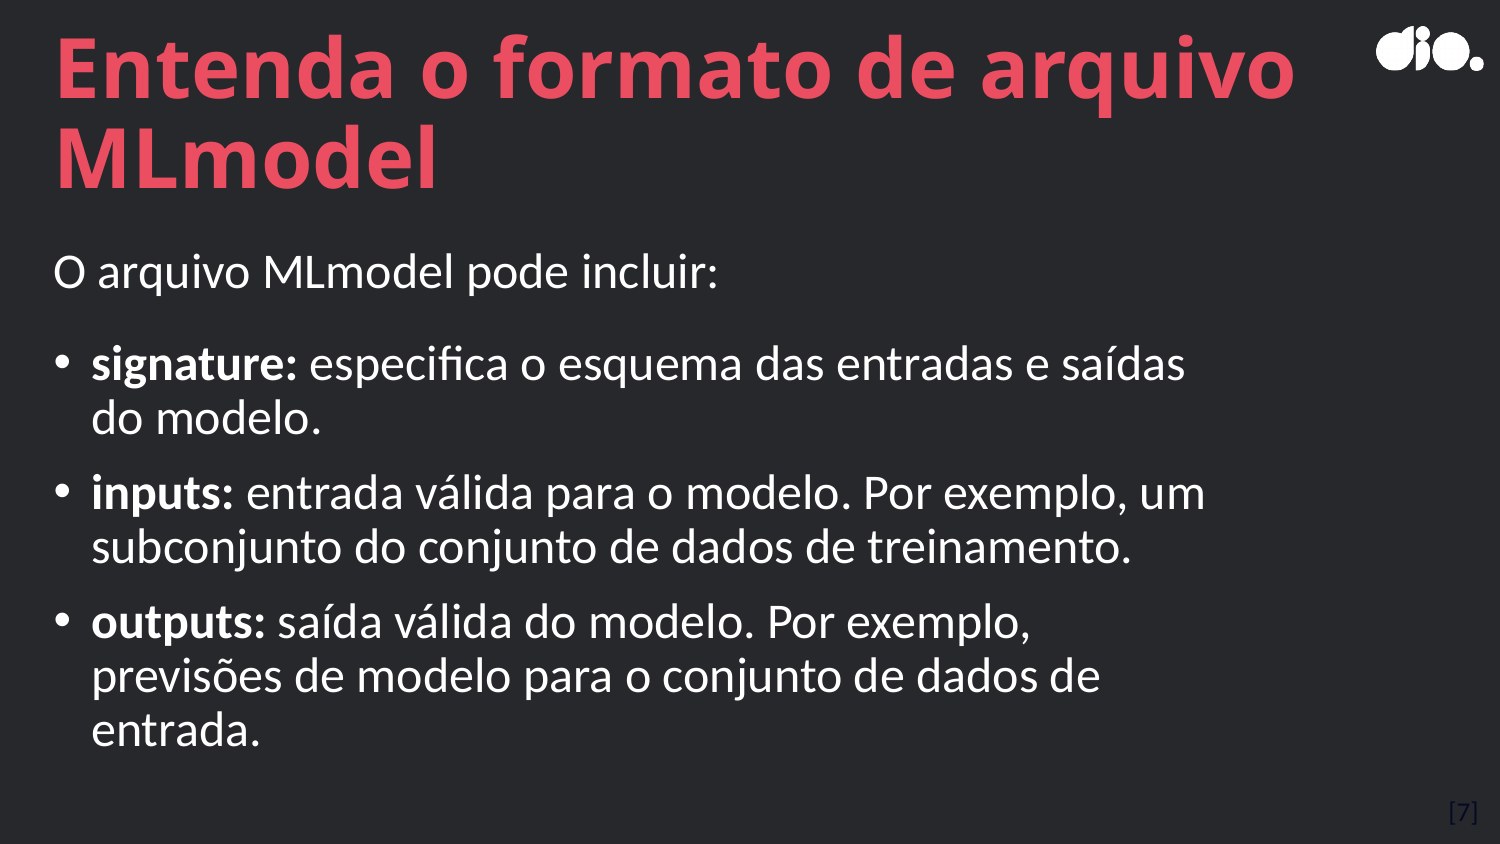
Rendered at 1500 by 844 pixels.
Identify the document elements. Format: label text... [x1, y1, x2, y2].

text_box [7] [1394, 779, 1494, 844]
list signature: especifica o esquema das entradas e saídas do modelo. inputs: entrada válida para o modelo. Por exemplo, um subconjunto do conjunto de dados de treinamento. outputs: saída válida do modelo. Por exemplo, previsões de modelo para o conjunto de dados de entrada. [38, 330, 1244, 769]
title Entenda o formato de arquivo MLmodel [38, 28, 1500, 206]
list O arquivo MLmodel pode incluir: [38, 237, 862, 298]
